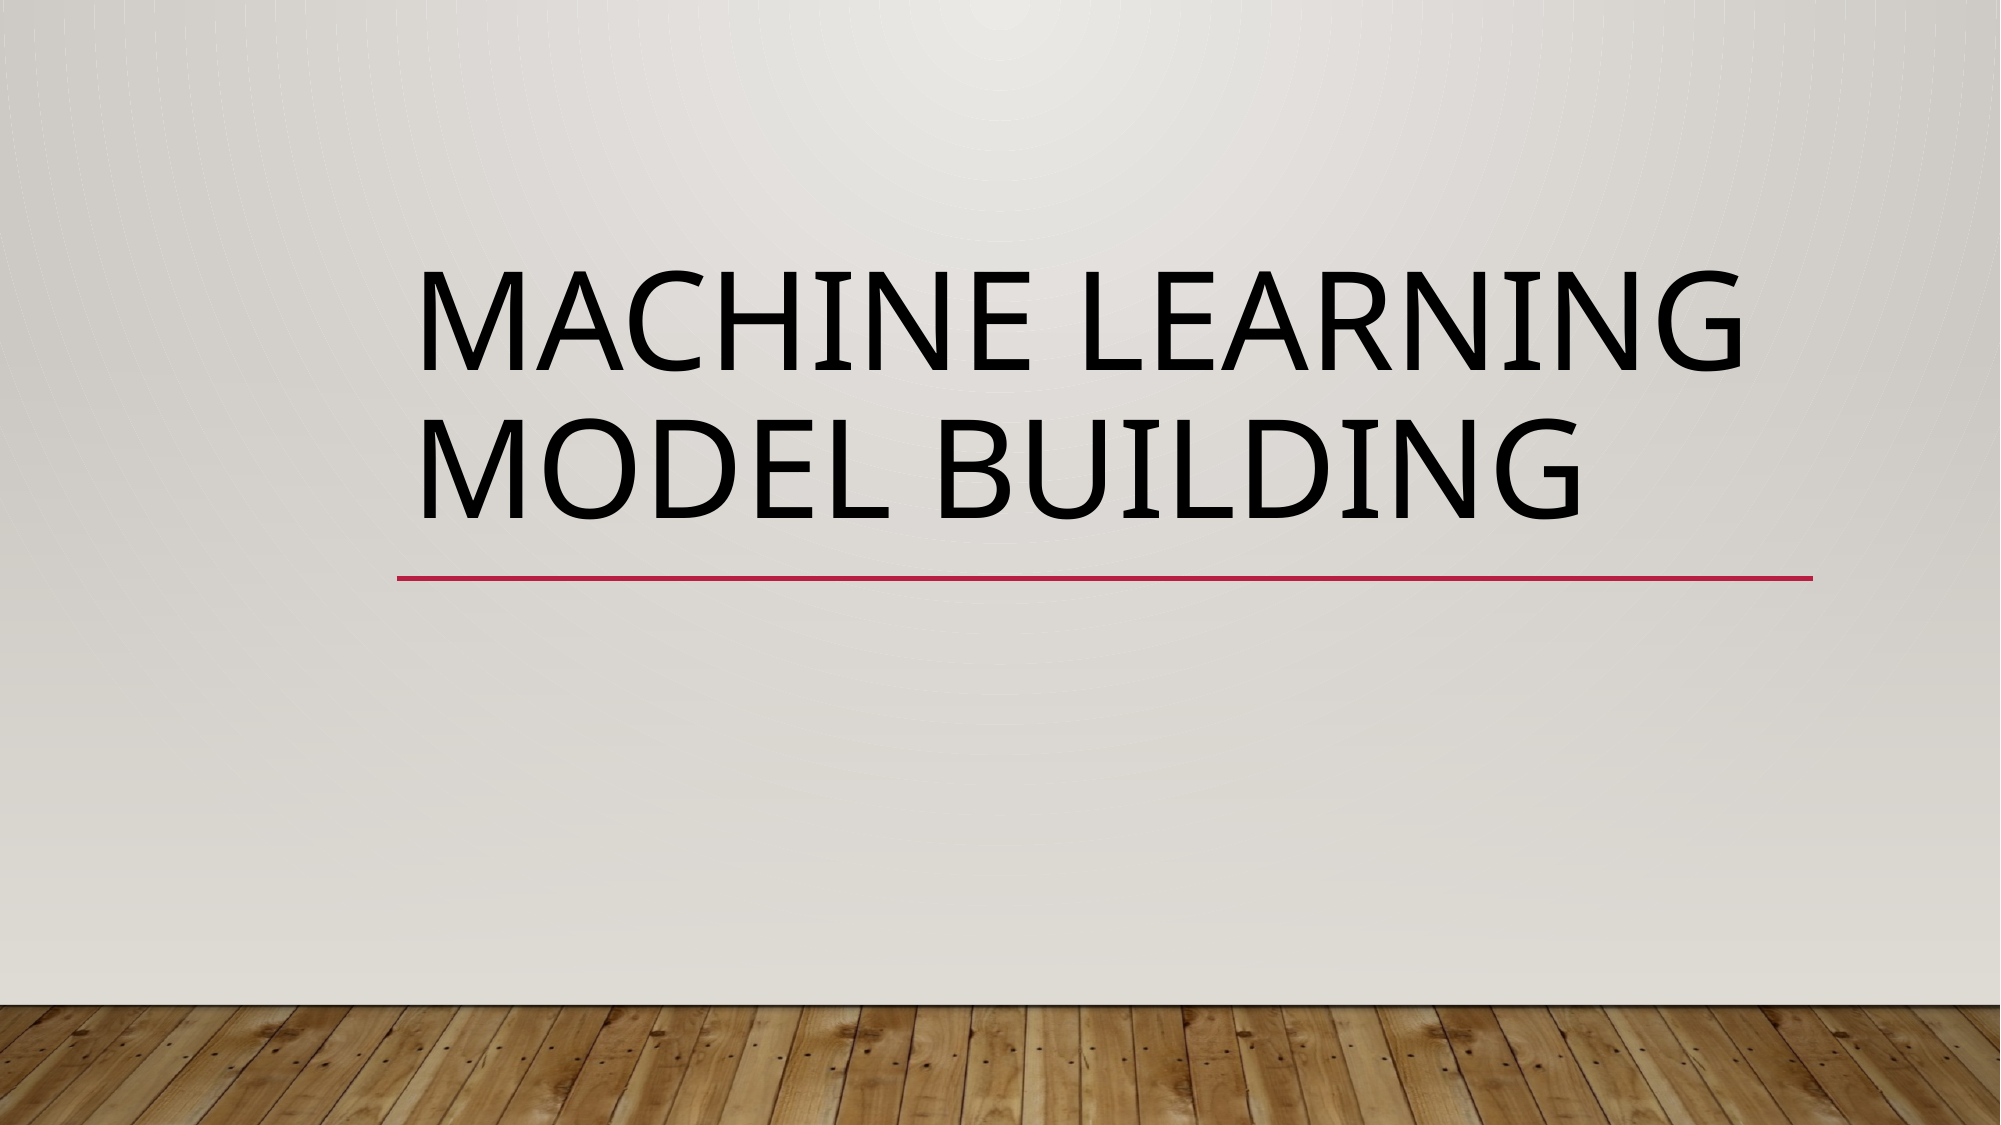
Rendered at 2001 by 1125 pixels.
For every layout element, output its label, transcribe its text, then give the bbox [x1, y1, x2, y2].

title Machine Learning Model Building [396, 131, 1814, 549]
picture [0, 1005, 2000, 1125]
